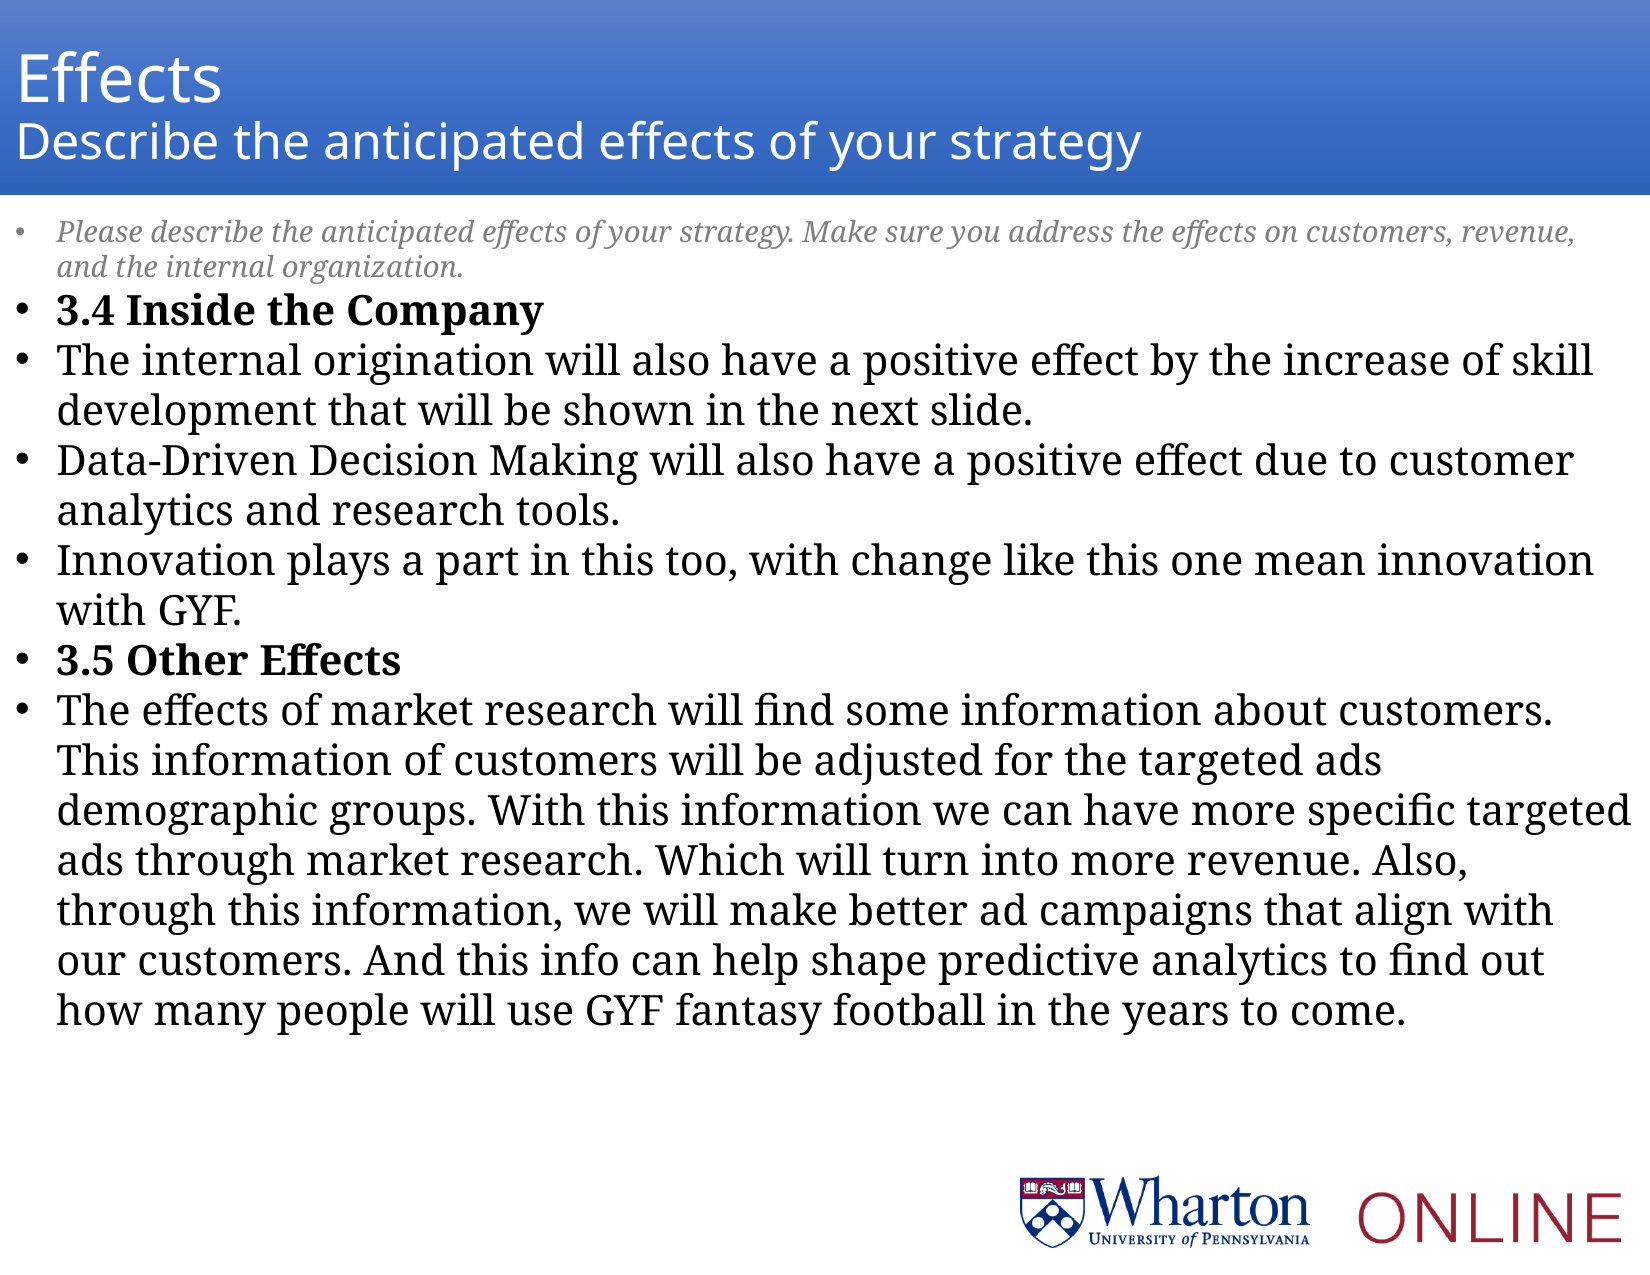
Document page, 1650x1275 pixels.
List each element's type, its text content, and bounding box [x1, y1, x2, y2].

picture [1020, 1175, 1621, 1248]
list Please describe the anticipated effects of your strategy. Make sure you address the effects on customers, revenue, and the internal organization. 3.4 Inside the Company The internal origination will also have a positive effect by the increase of skill development that will be shown in the next slide. Data-Driven Decision Making will also have a positive effect due to customer analytics and research tools. Innovation plays a part in this too, with change like this one mean innovation with GYF. 3.5 Other Effects The effects of market research will find some information about customers. This information of customers will be adjusted for the targeted ads demographic groups. With this information we can have more specific targeted ads through market research. Which will turn into more revenue. Also, through this information, we will make better ad campaigns that align with our customers. And this info can help shape predictive analytics to find out how many people will use GYF fantasy football in the years to come. [0, 206, 1650, 1155]
picture [0, 0, 1650, 195]
